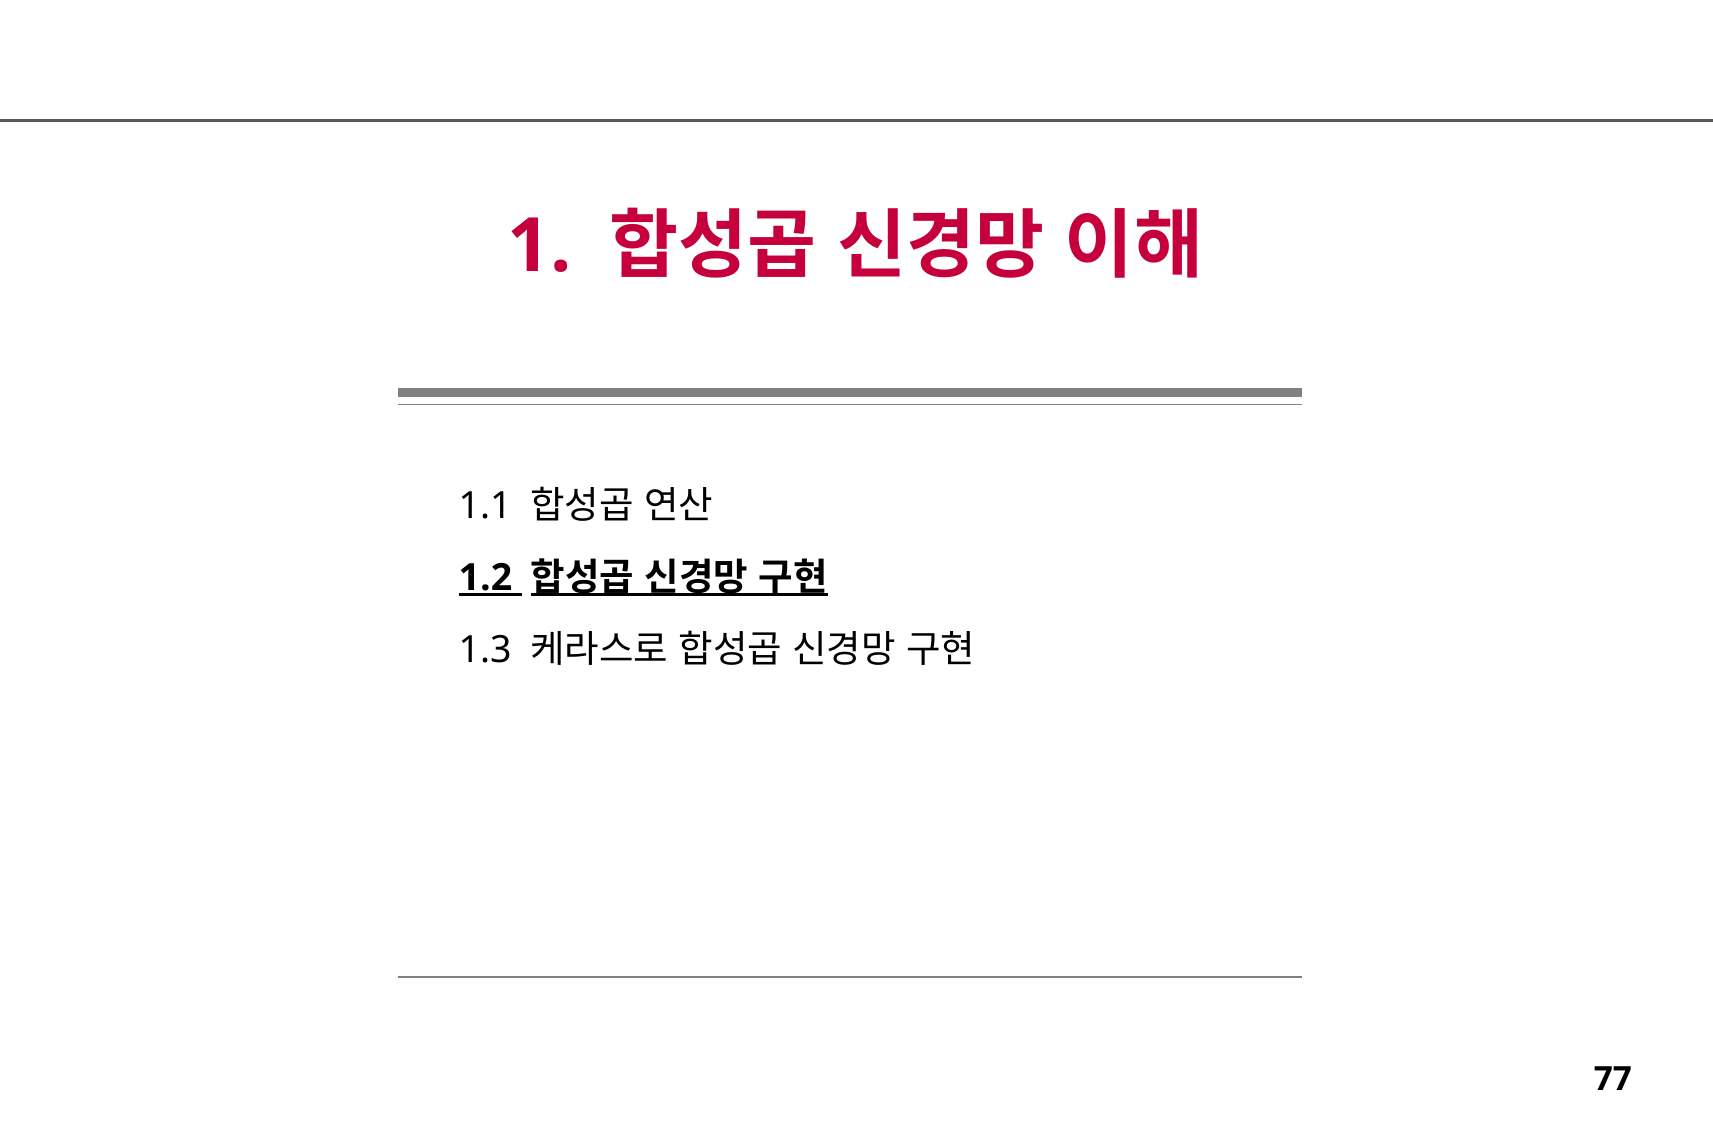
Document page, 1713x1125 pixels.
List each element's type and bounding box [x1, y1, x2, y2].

text_box [289, 183, 1422, 299]
text_box [443, 451, 1299, 677]
